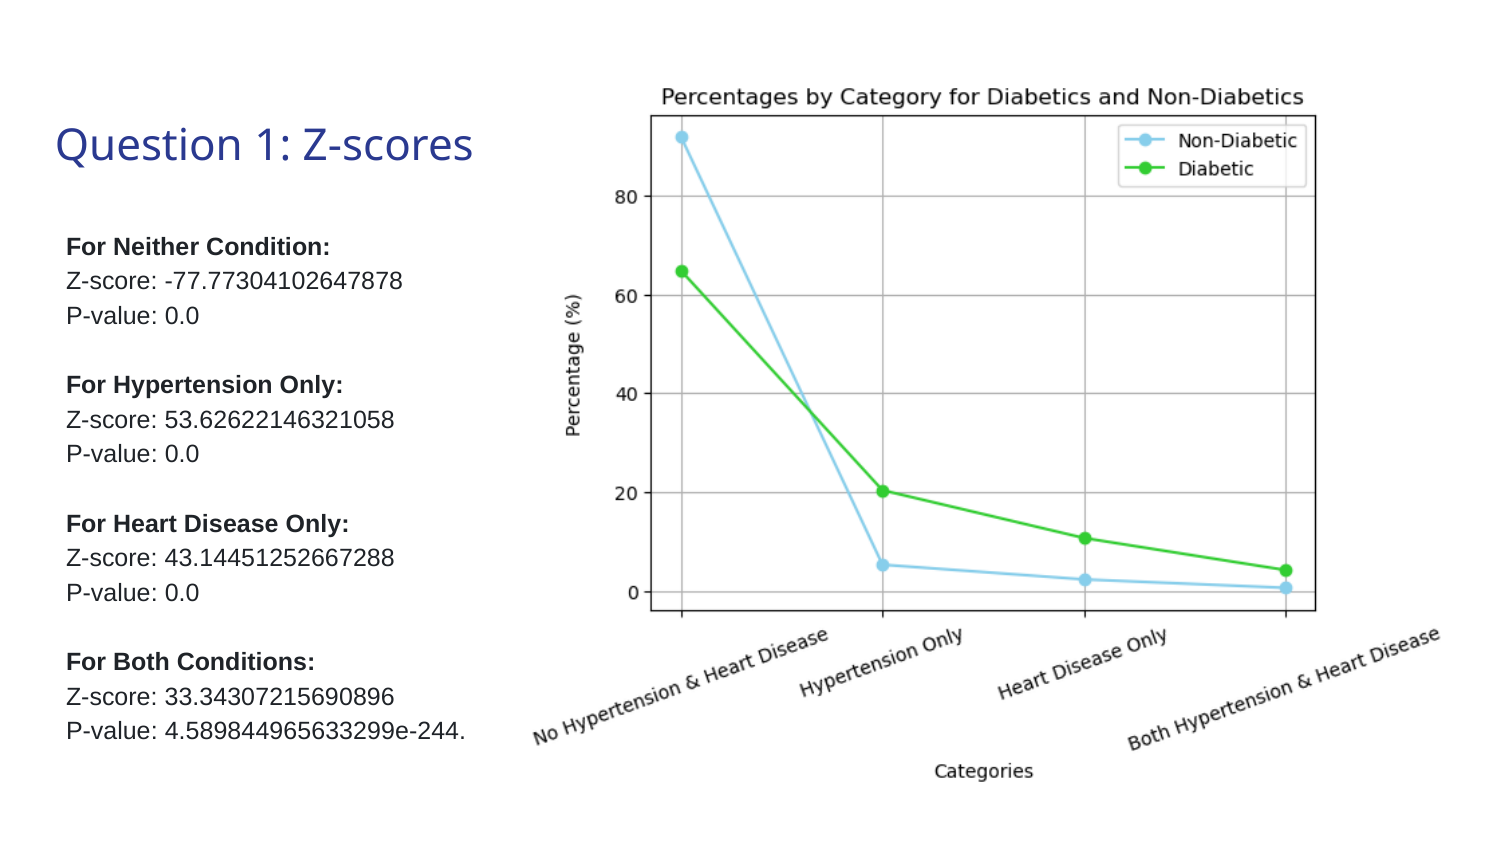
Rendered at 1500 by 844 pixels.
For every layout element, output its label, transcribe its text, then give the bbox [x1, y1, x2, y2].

picture [518, 75, 1458, 794]
title Question 1: Z-scores [40, 60, 501, 185]
list For Neither Condition: Z-score: -77.77304102647878 P-value: 0.0 For Hypertension Only: Z-score: 53.62622146321058 P-value: 0.0 For Heart Disease Only: Z-score: 43.14451252667288 P-value: 0.0 For Both Conditions: Z-score: 33.34307215690896 P-value: 4.589844965633299e-244. [51, 210, 490, 767]
